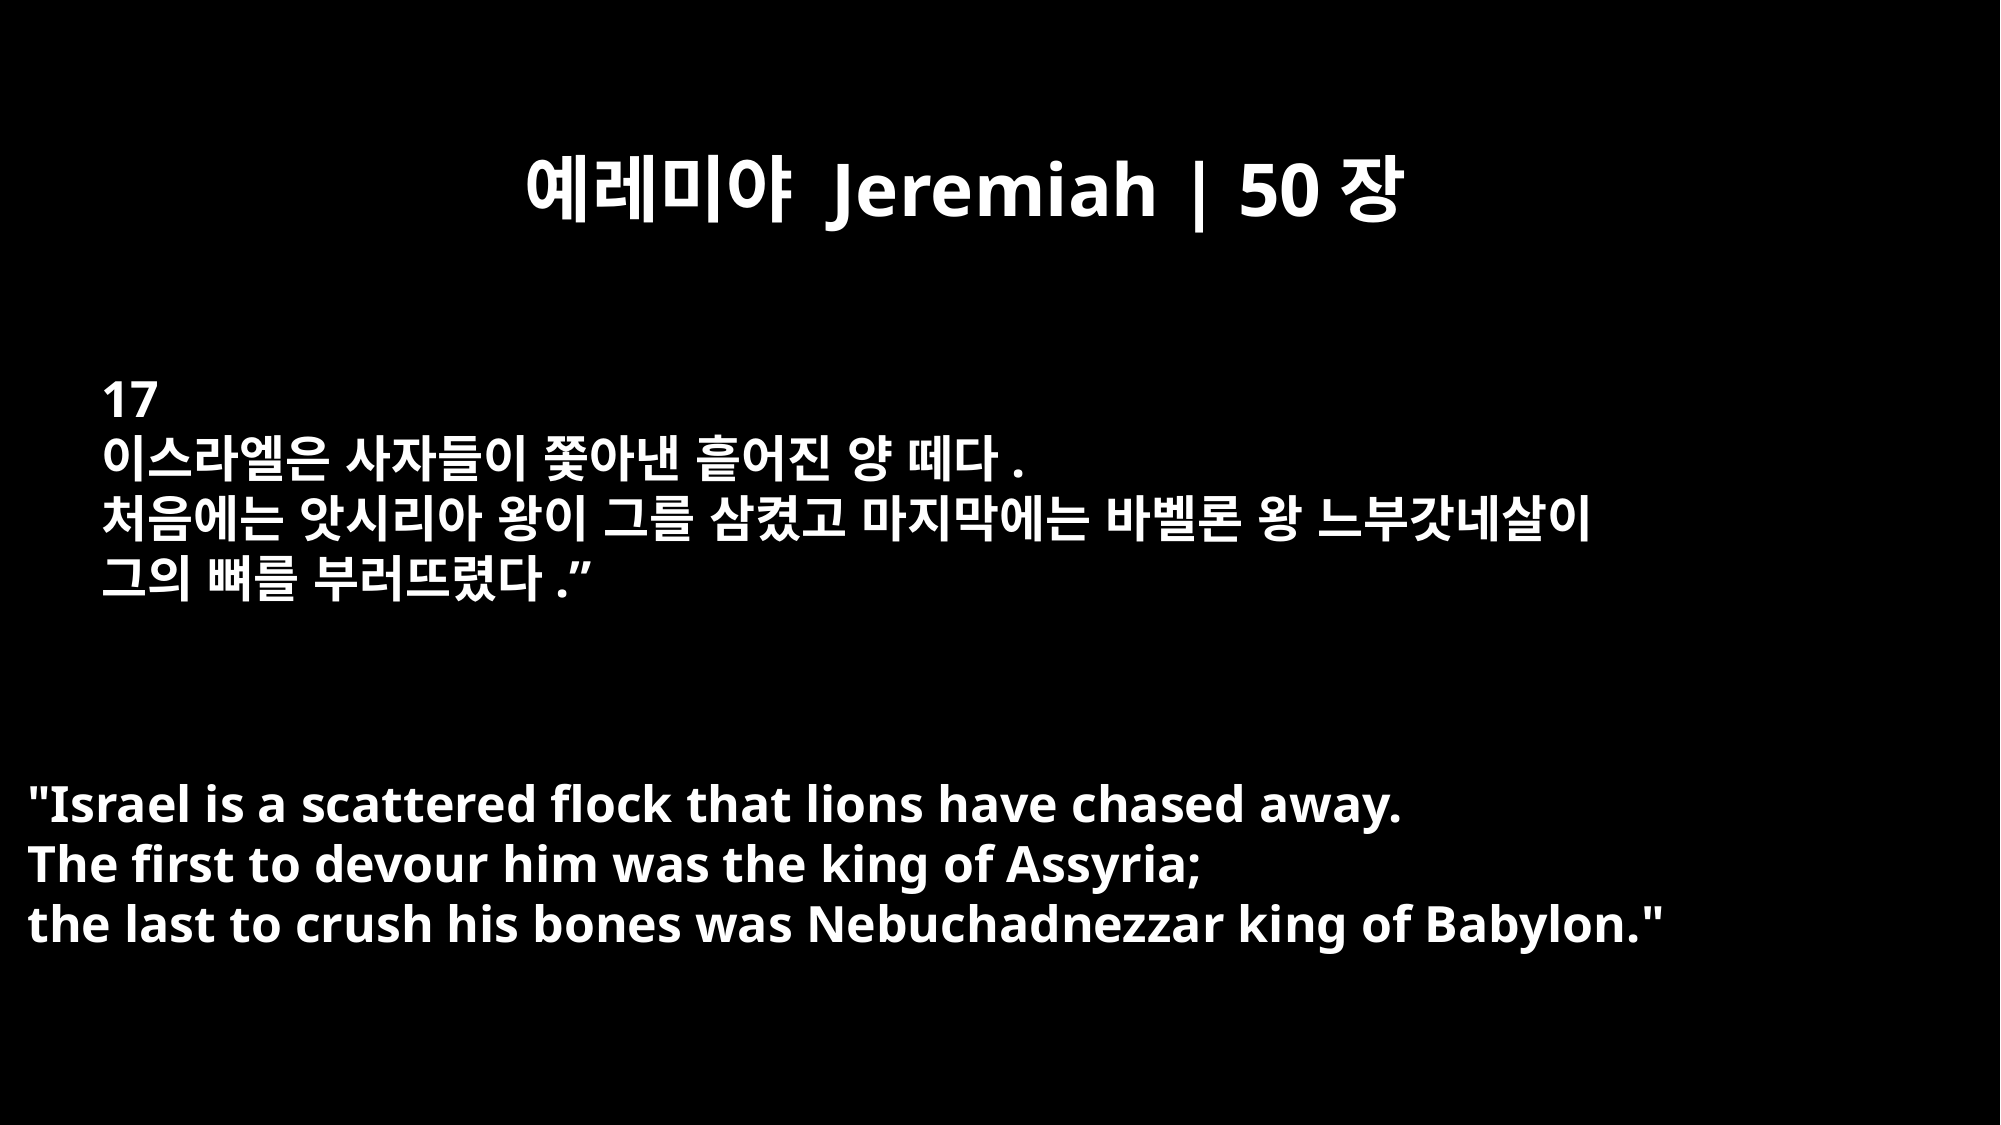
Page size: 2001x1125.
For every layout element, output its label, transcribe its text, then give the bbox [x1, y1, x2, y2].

text_box 17 이스라엘은 사자들이 쫓아낸 흩어진 양 떼다. 처음에는 앗시리아 왕이 그를 삼켰고 마지막에는 바벨론 왕 느부갓네살이 그의 뼈를 부러뜨렸다.” [87, 359, 1609, 615]
text_box "Israel is a scattered flock that lions have chased away. The first to devour him was the king of Assyria; the last to crush his bones was Nebuchadnezzar king of Babylon." [12, 764, 1680, 960]
text_box 예레미야 Jeremiah | 50장 [510, 136, 1422, 239]
